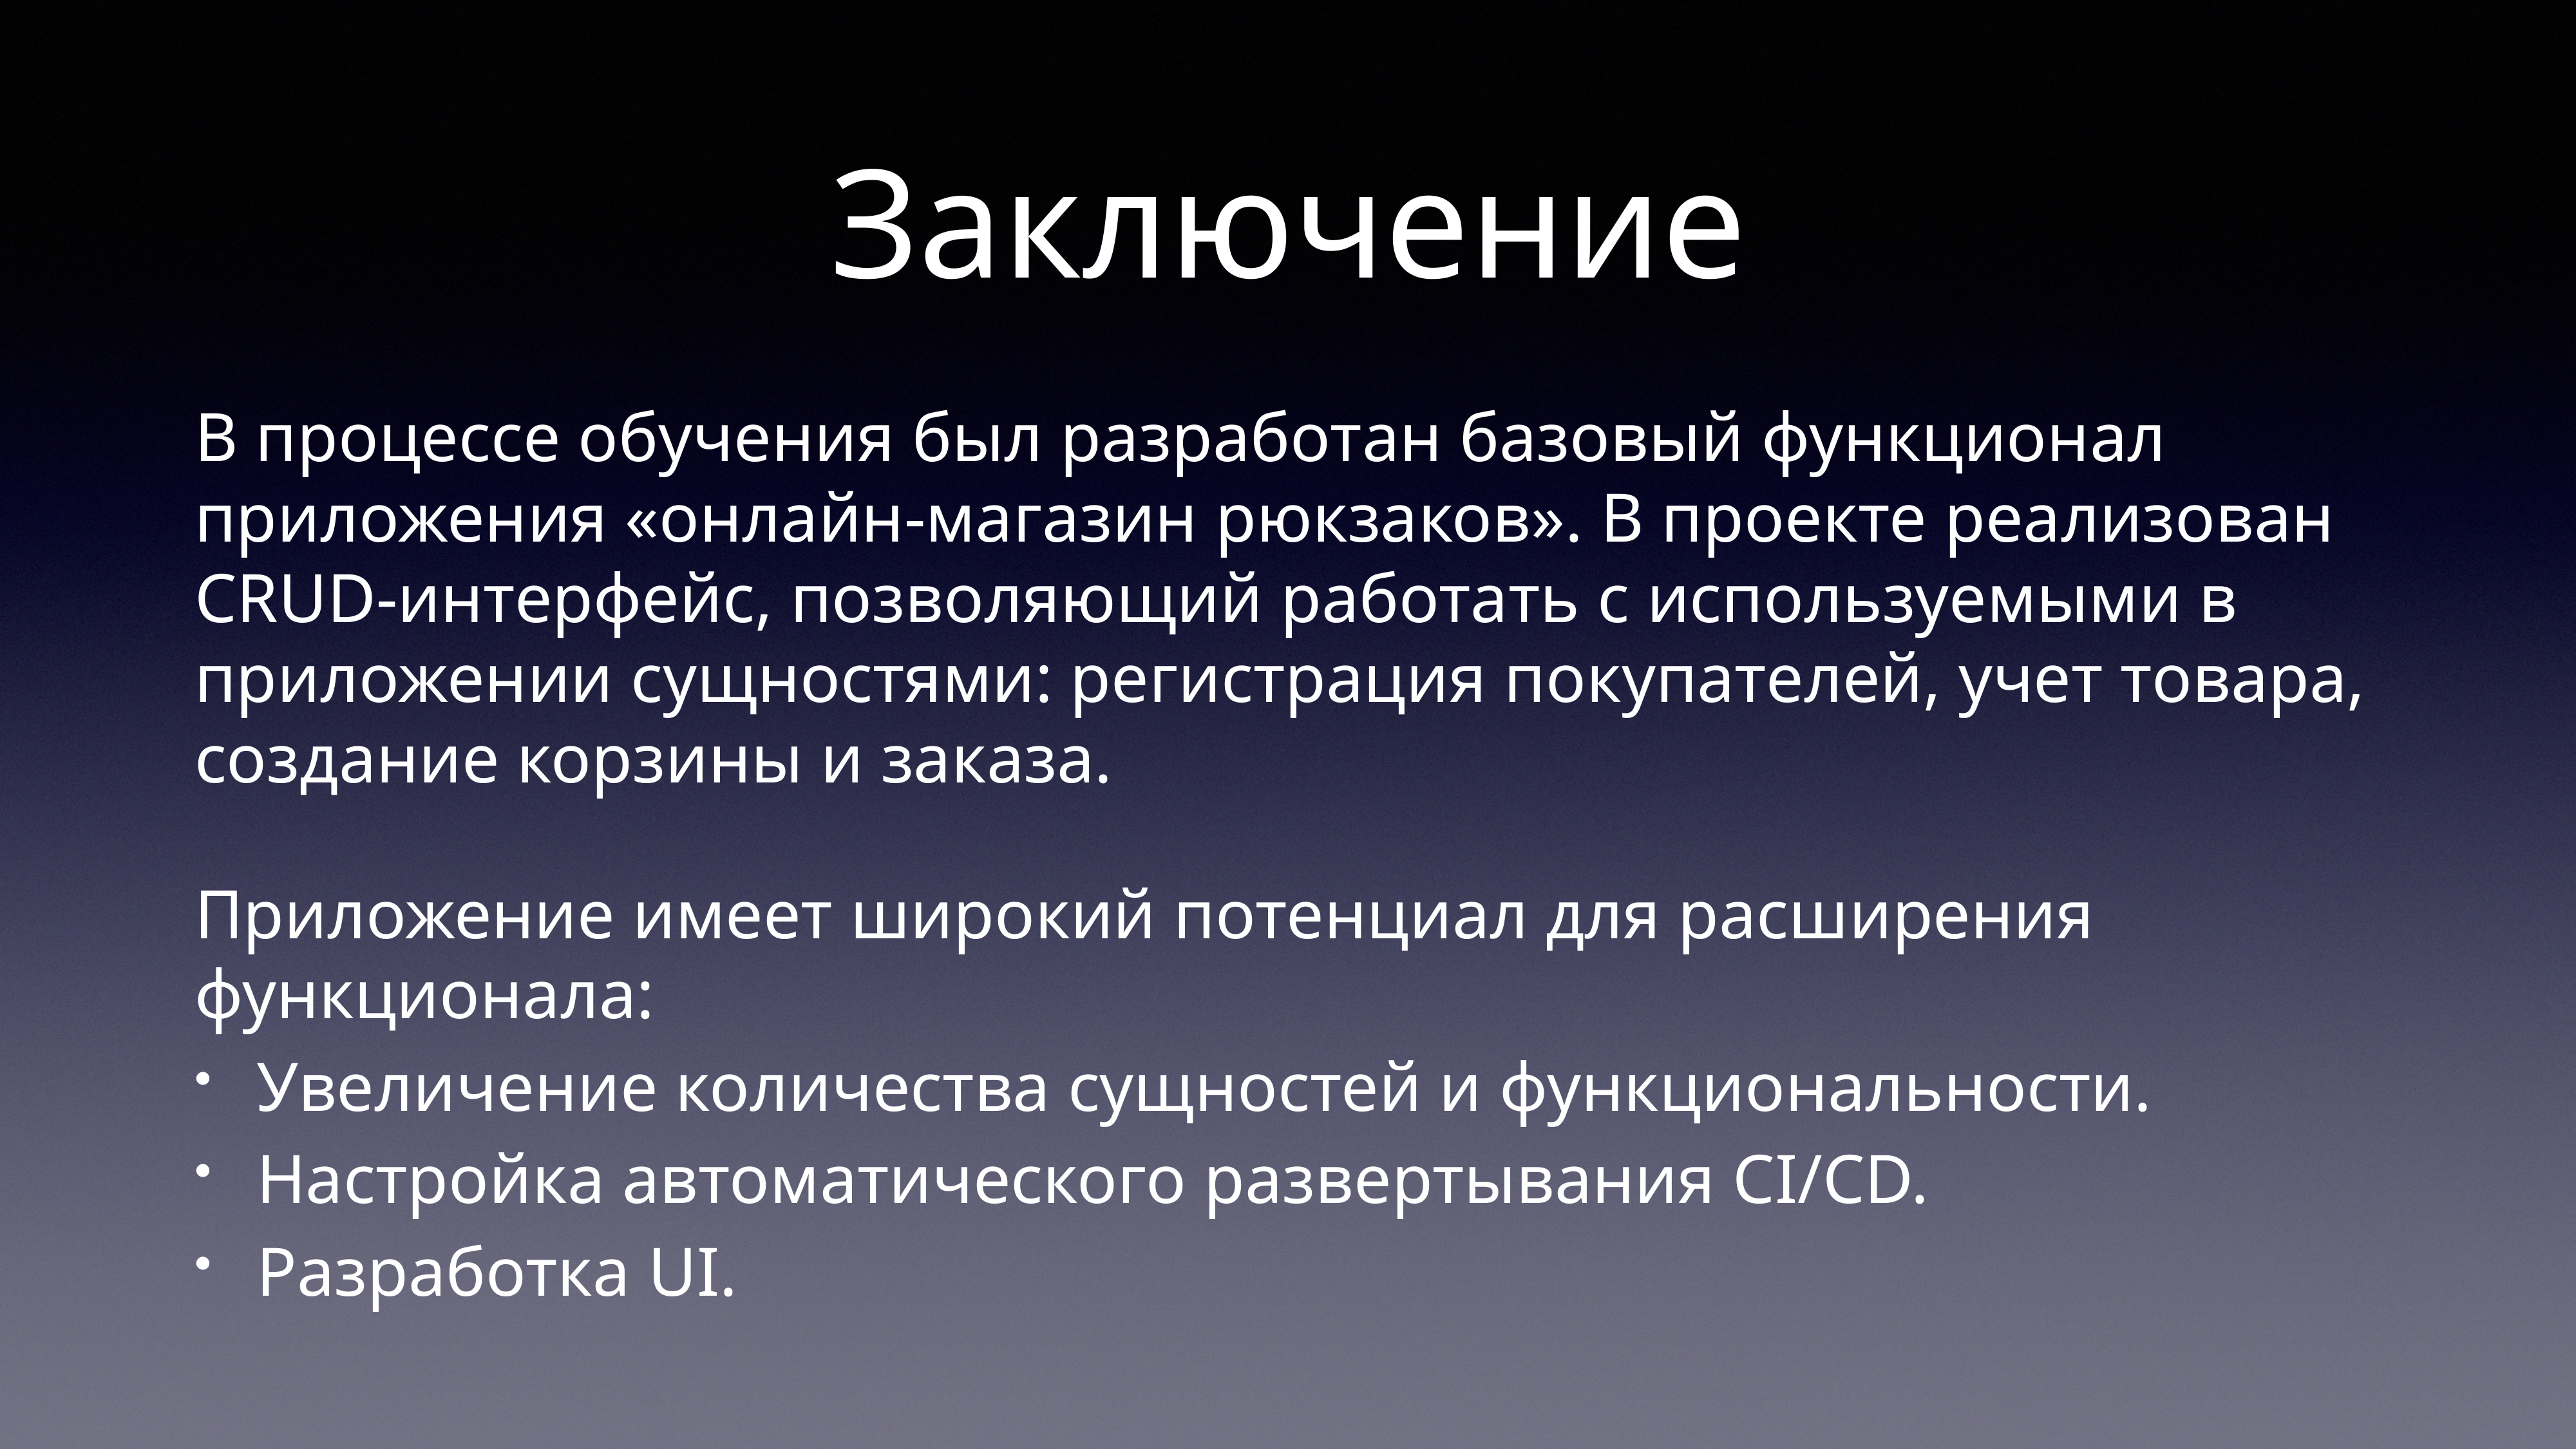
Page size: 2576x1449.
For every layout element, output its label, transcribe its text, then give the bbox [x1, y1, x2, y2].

title Заключение [189, 60, 2389, 376]
picture [0, 0, 2576, 1449]
list В процессе обучения был разработан базовый функционал приложения «онлайн-магазин рюкзаков». В проекте реализован СRUD-интерфейс, позволяющий работать с используемыми в приложении сущностями: регистрация покупателей, учет товара, создание корзины и заказа. Приложение имеет широкий потенциал для расширения функционала: Увеличение количества сущностей и функциональности. Настройка автоматического развертывания CI/CD. Разработка UI. [189, 384, 2389, 1320]
